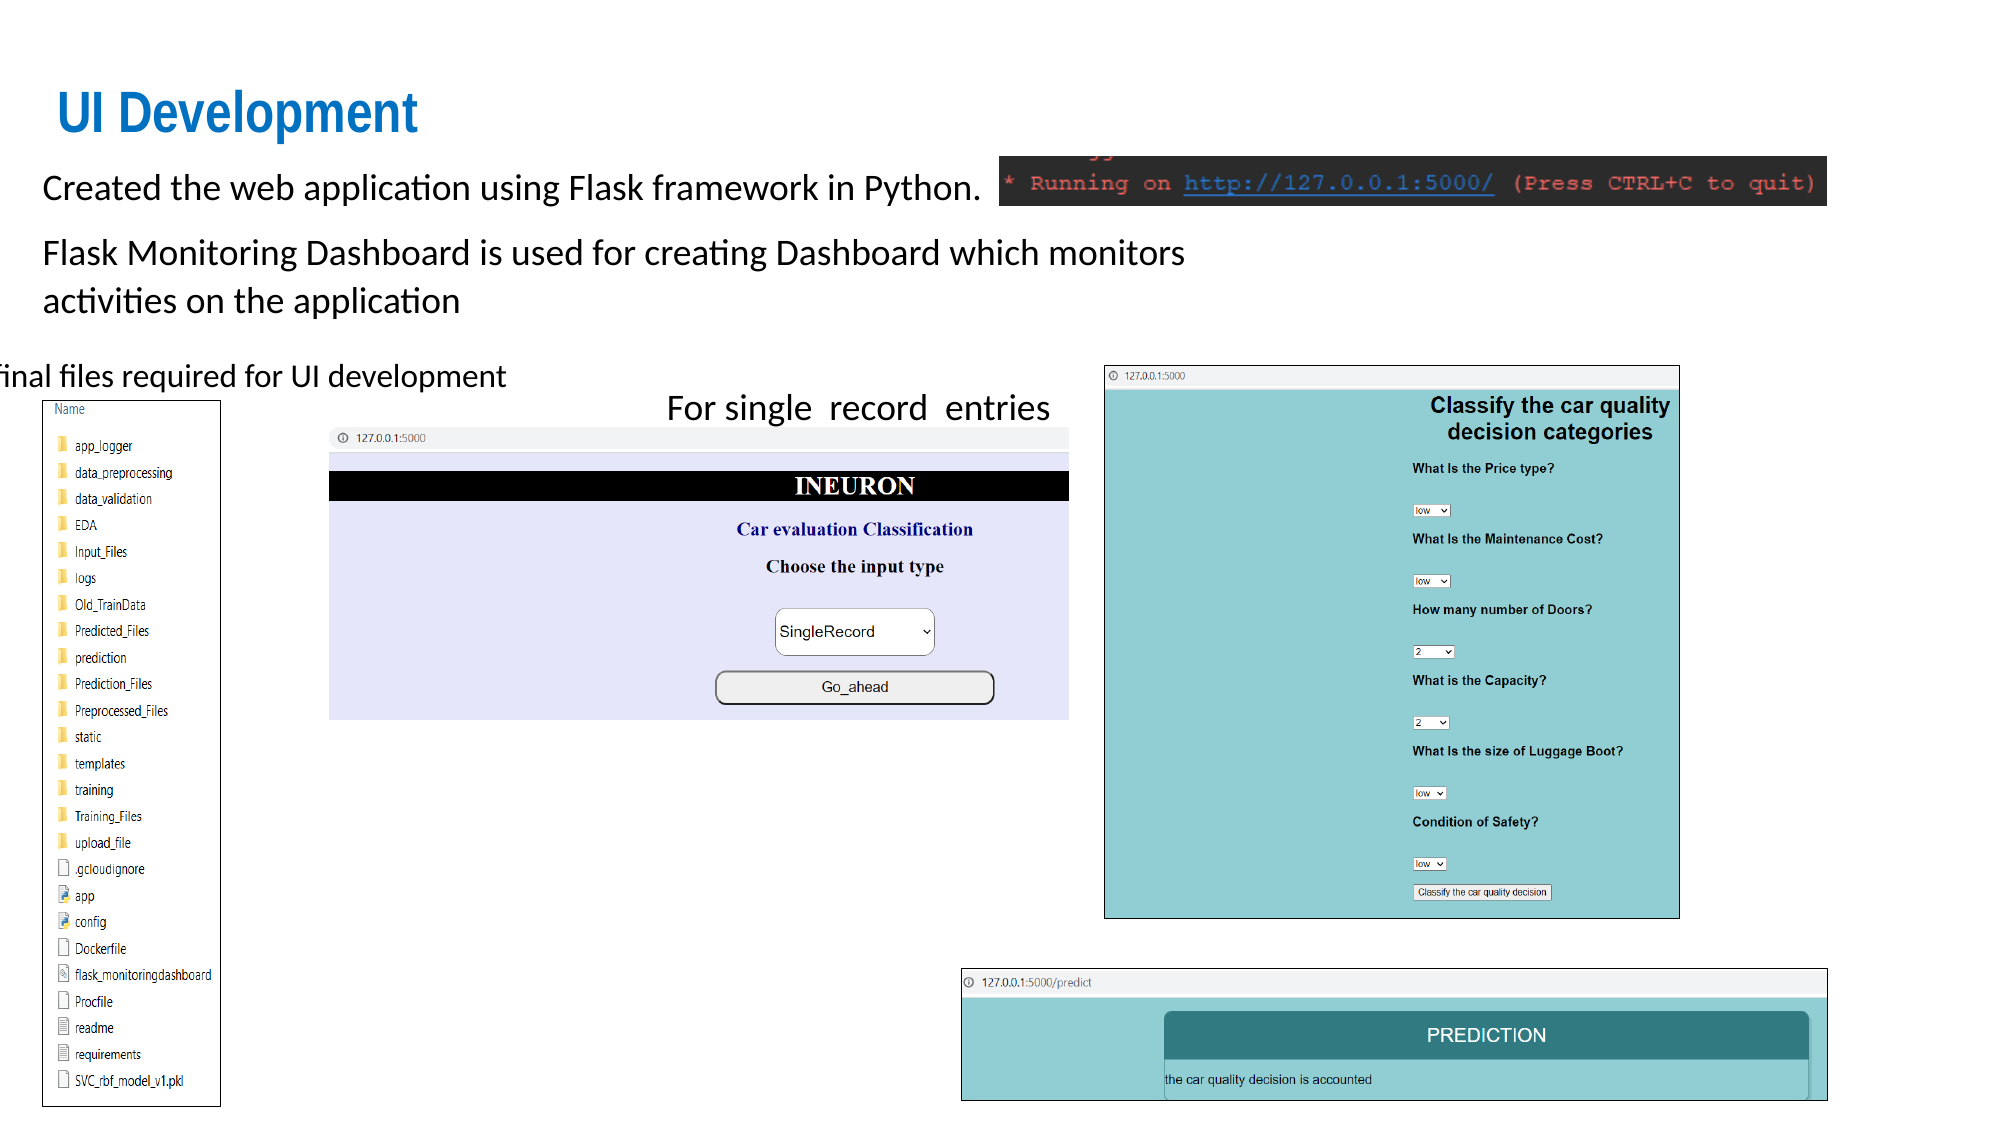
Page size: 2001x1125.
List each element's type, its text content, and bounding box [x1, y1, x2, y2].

text_box Created the web application using Flask framework in Python. Flask Monitoring Dashboard is used for creating Dashboard which monitors activities on the application [27, 152, 1289, 329]
text_box UI Development [42, 66, 1452, 152]
picture [1104, 365, 1679, 919]
text_box final files required for UI development [0, 343, 571, 402]
text_box For single record entries [652, 375, 1098, 436]
picture [42, 400, 221, 1106]
picture [329, 427, 1069, 720]
picture [999, 156, 1827, 206]
picture [960, 968, 1827, 1100]
